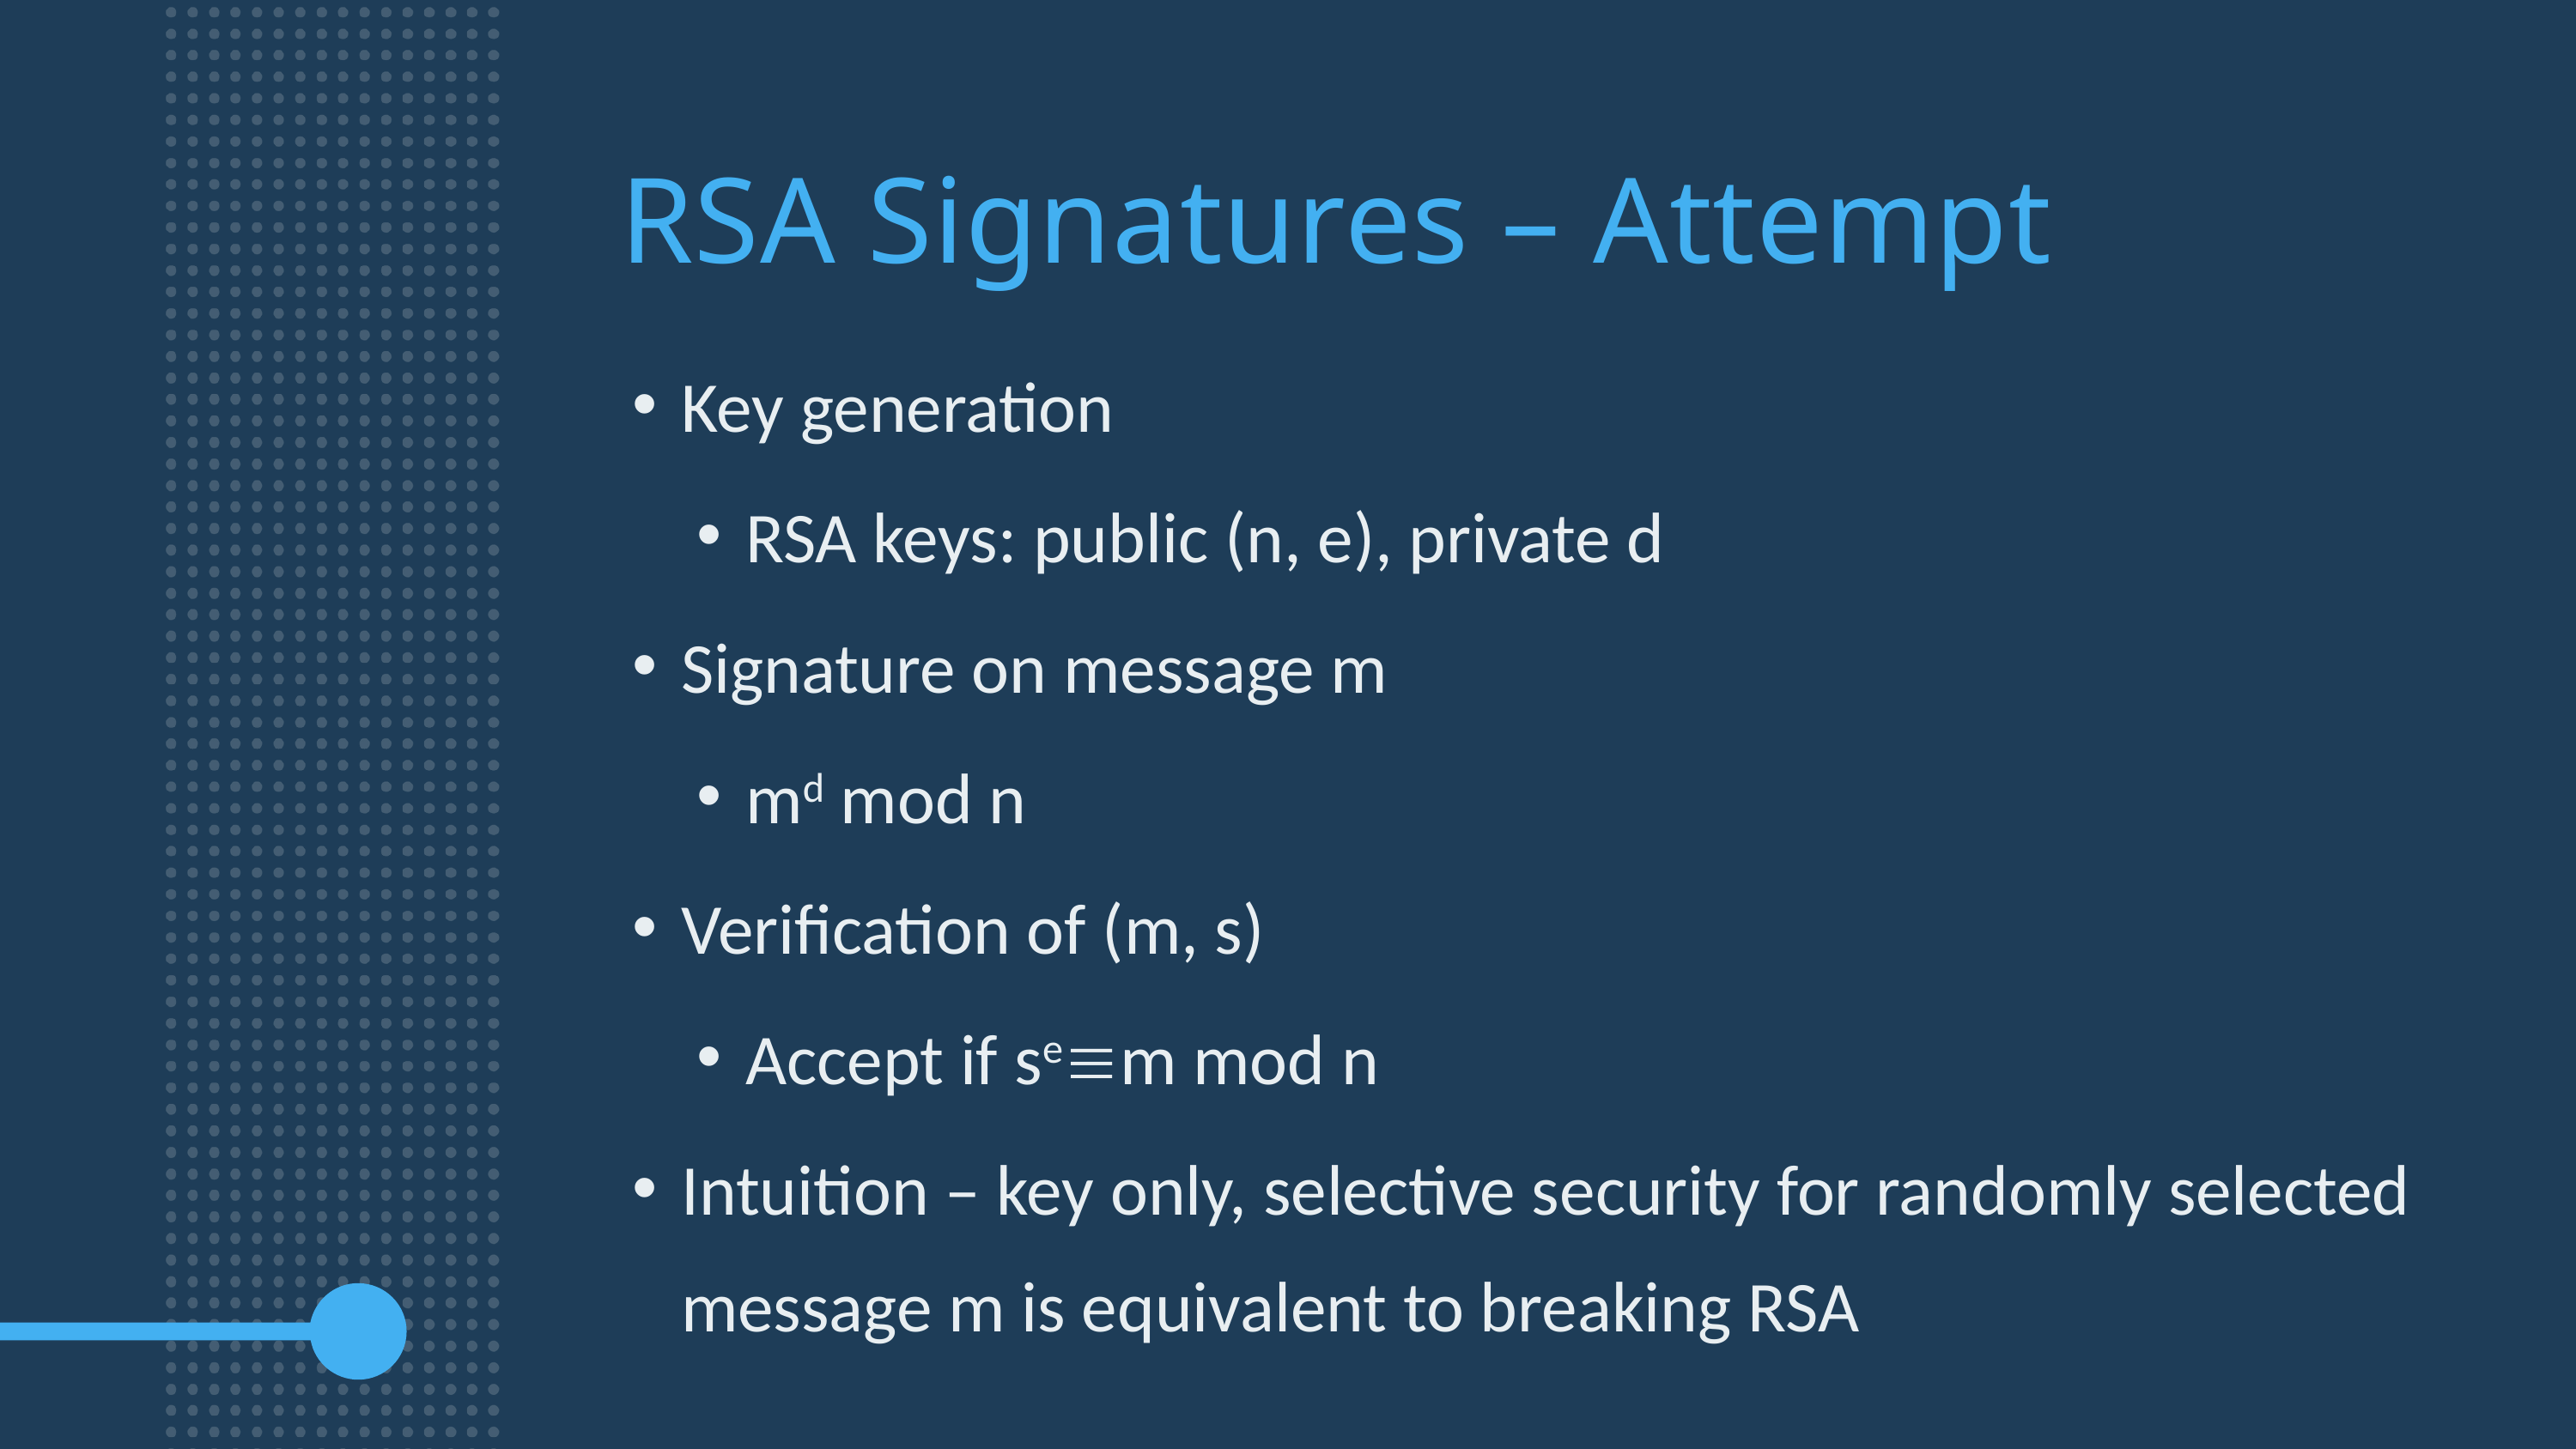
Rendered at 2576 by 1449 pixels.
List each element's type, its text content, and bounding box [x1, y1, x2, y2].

picture [161, 0, 507, 1449]
text_box Key generation RSA keys: public (n, e), private d Signature on message m md mod n Verification of (m, s) Accept if sem mod n Intuition – key only, selective security for randomly selected message m is equivalent to breaking RSA [620, 324, 2434, 1353]
text_box RSA Signatures – Attempt [620, 137, 2271, 288]
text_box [0, 1271, 407, 1392]
